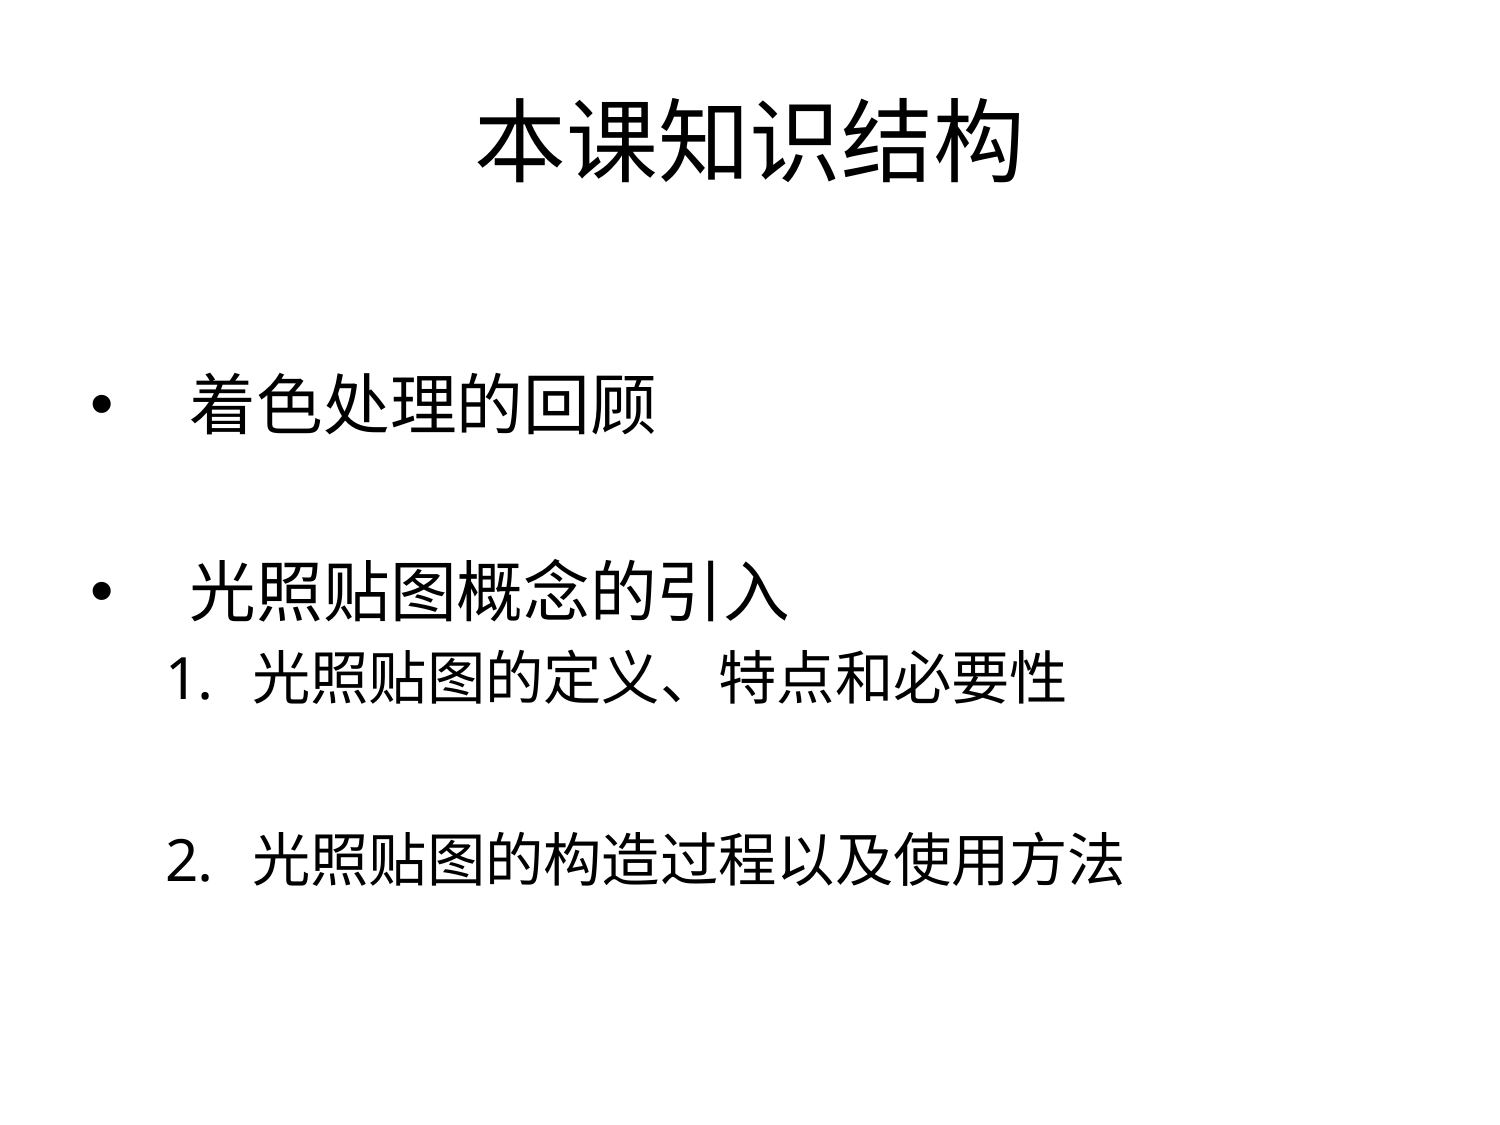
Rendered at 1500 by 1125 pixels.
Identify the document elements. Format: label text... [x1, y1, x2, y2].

list 着色处理的回顾 光照贴图概念的引入 光照贴图的定义、特点和必要性 光照贴图的构造过程以及使用方法 [75, 262, 1425, 1005]
title 本课知识结构 [75, 45, 1425, 233]
